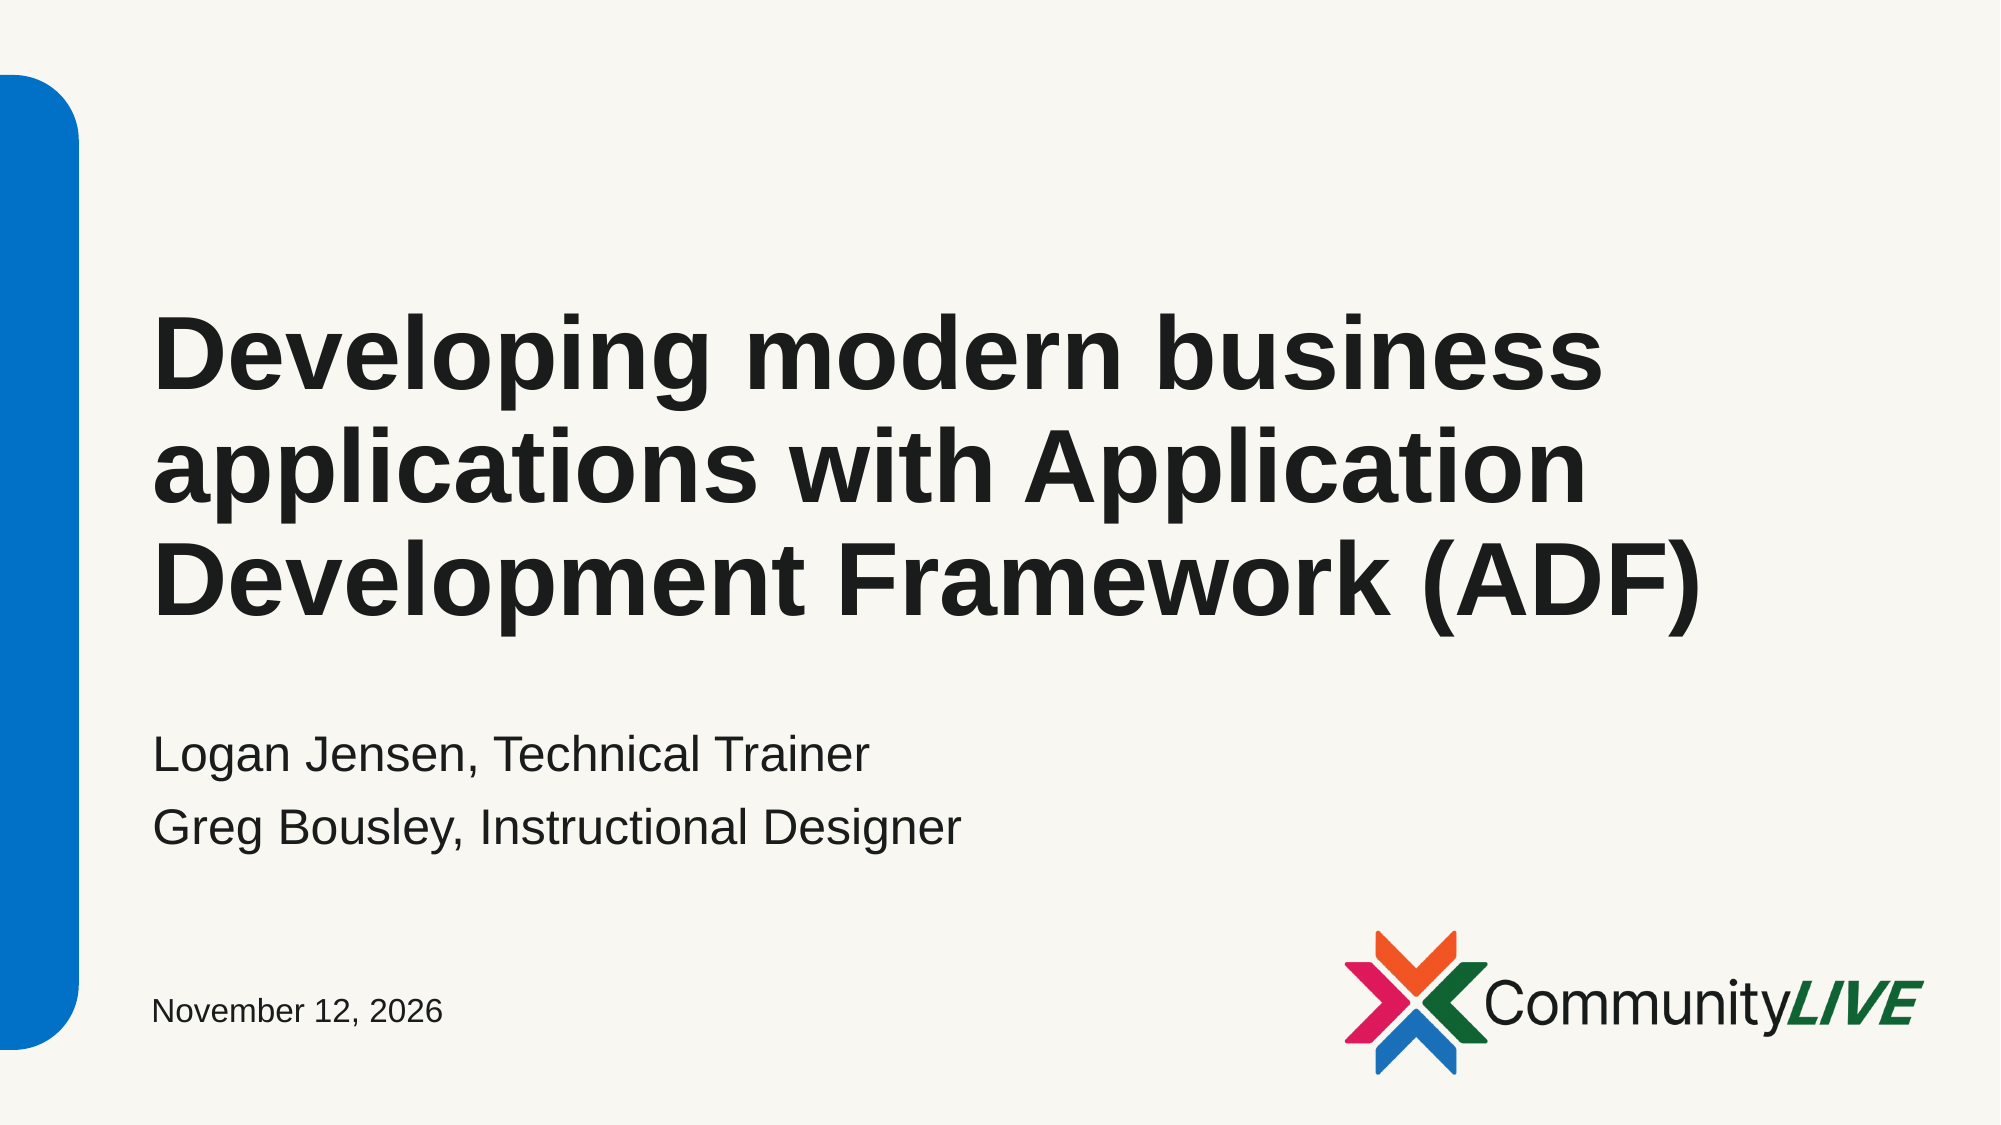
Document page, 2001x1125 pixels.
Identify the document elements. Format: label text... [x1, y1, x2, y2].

picture [1337, 923, 1932, 1082]
list Logan Jensen, Technical Trainer Greg Bousley, Instructional Designer [137, 706, 1338, 871]
title Developing modern business applications with Application Development Framework (ADF) [137, 75, 1932, 638]
